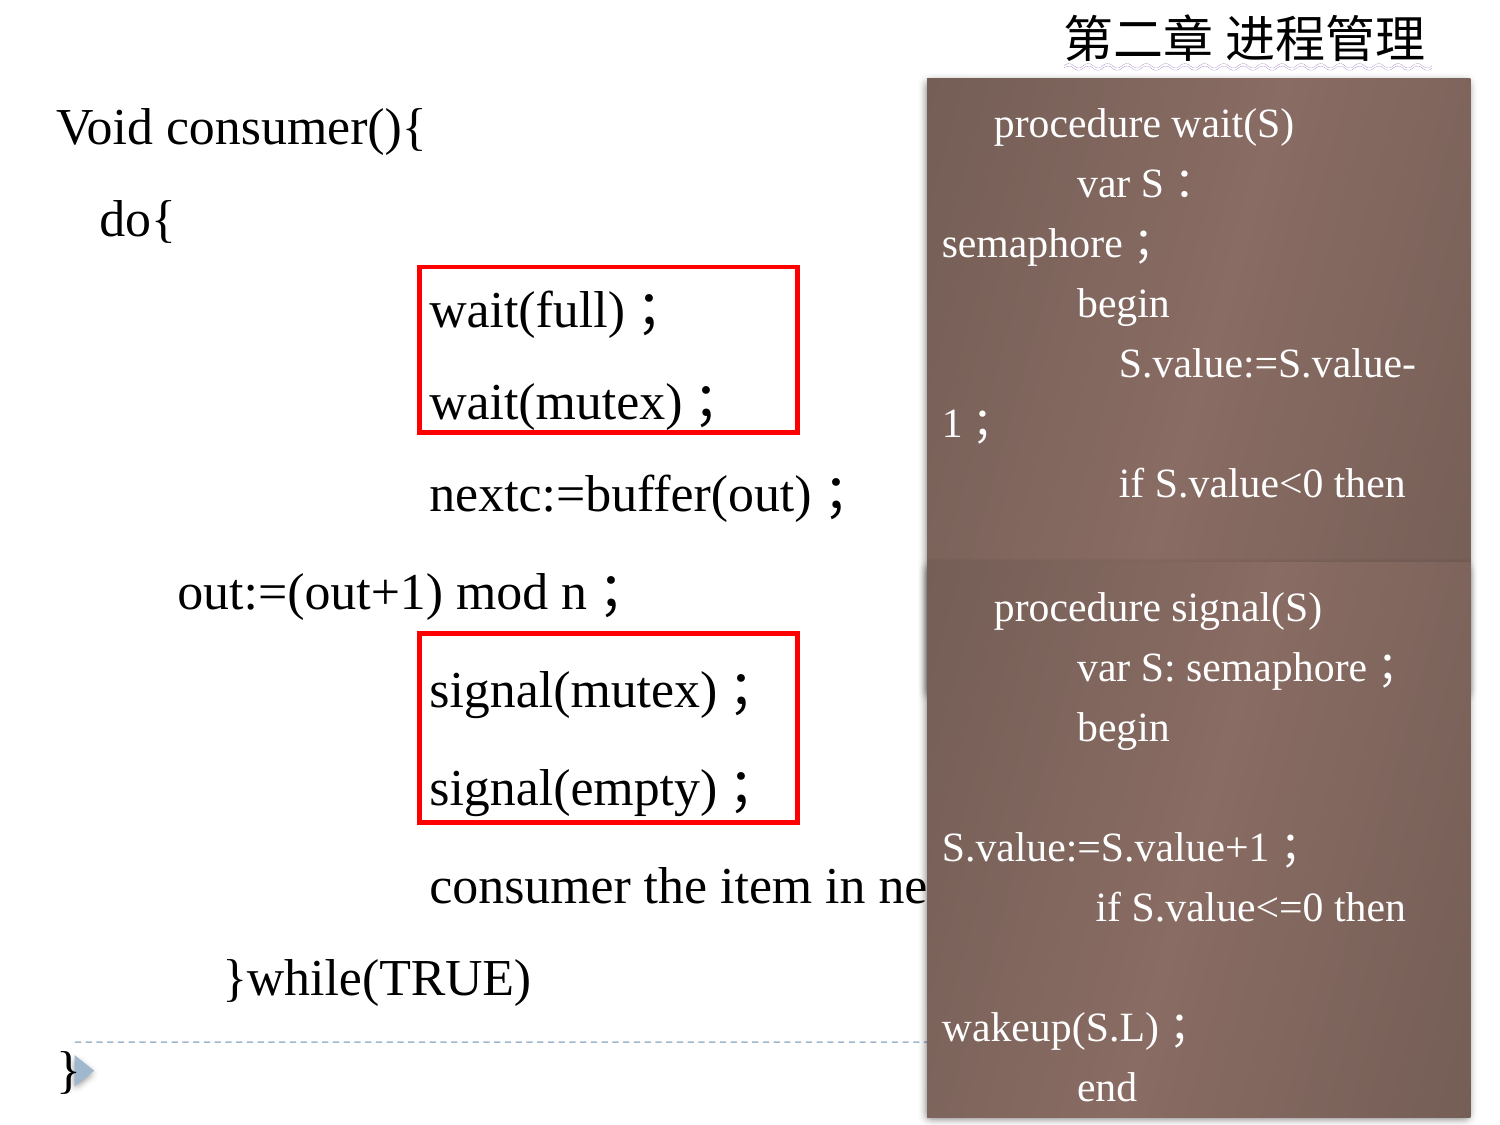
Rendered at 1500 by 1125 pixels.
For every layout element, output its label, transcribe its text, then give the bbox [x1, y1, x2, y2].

text_box procedure wait(S) var S：semaphore； begin S.value:=S.value-1； if S.value<0 then block(S.L)； end [927, 78, 1471, 561]
text_box [419, 633, 798, 823]
text_box procedure signal(S) var S: semaphore； begin S.value:=S.value+1； if S.value<=0 then wakeup(S.L)； end [927, 562, 1471, 1118]
text_box [419, 267, 798, 433]
list Void consumer(){ do{ wait(full)； wait(mutex)； nextc:=buffer(out)； out:=(out+1) mod n； signal(mutex)； signal(empty)； consumer the item in nextc； }while(TRUE) } [41, 66, 1388, 1106]
